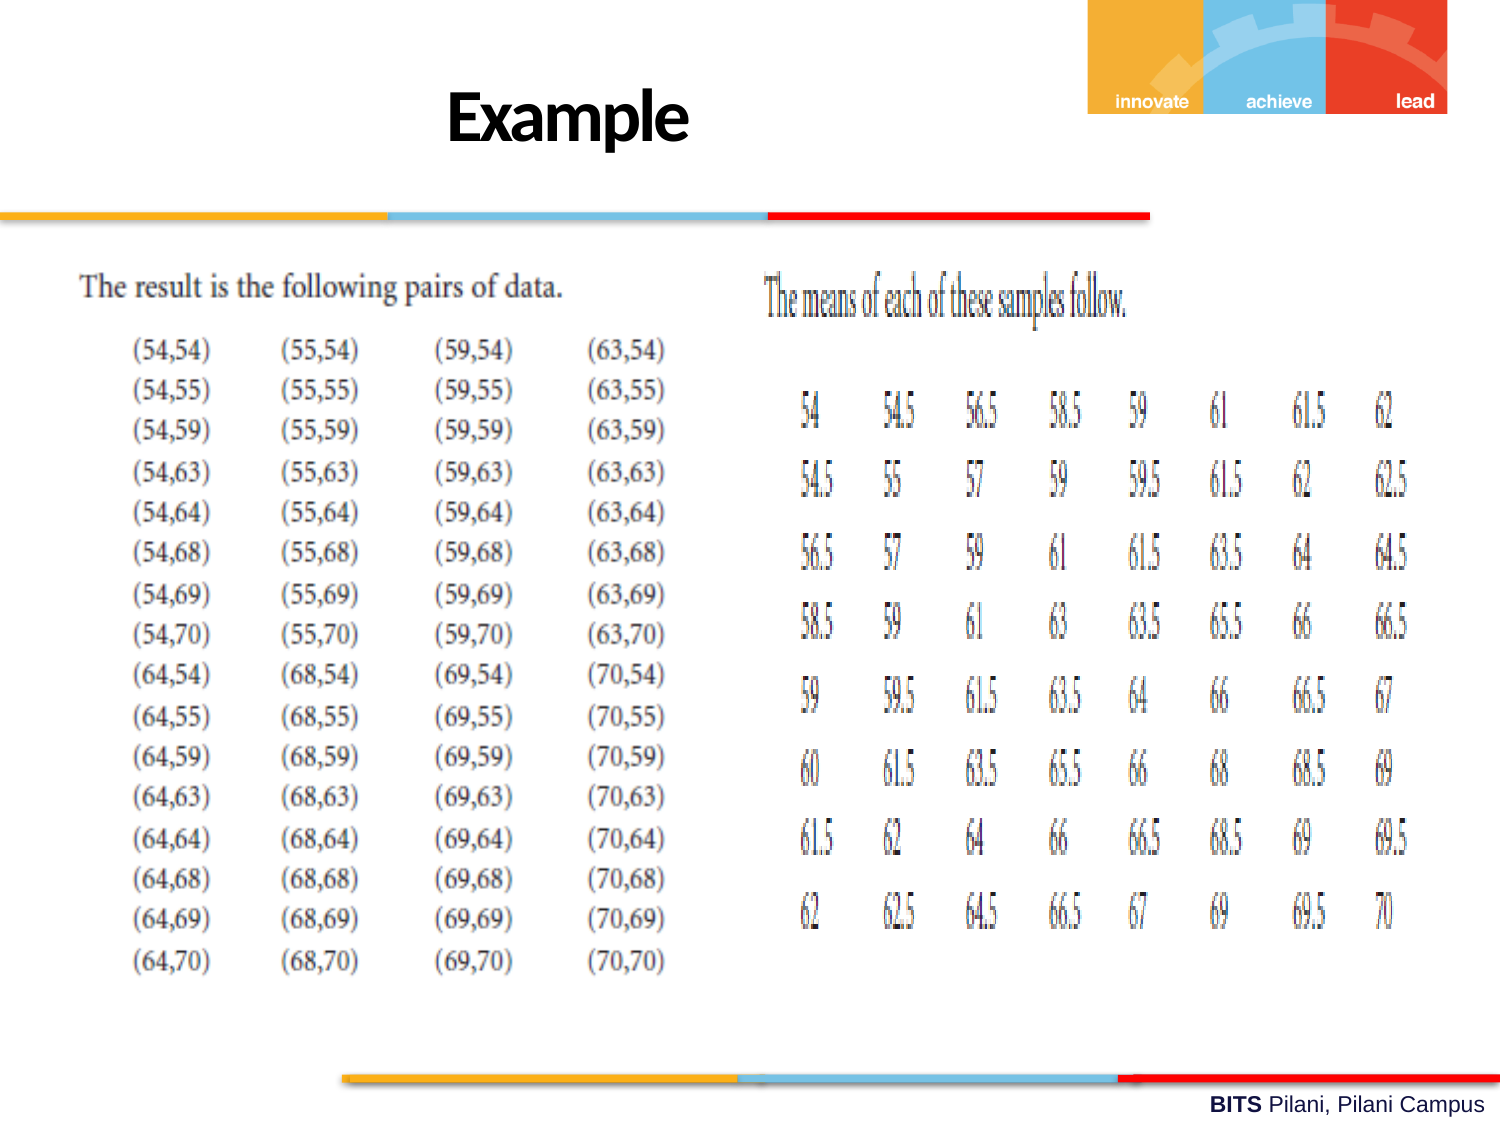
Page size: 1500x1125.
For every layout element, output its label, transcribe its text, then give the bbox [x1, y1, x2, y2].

list Example [50, 24, 1088, 213]
picture [751, 249, 1426, 976]
picture [49, 249, 706, 1001]
picture [1087, 0, 1448, 114]
